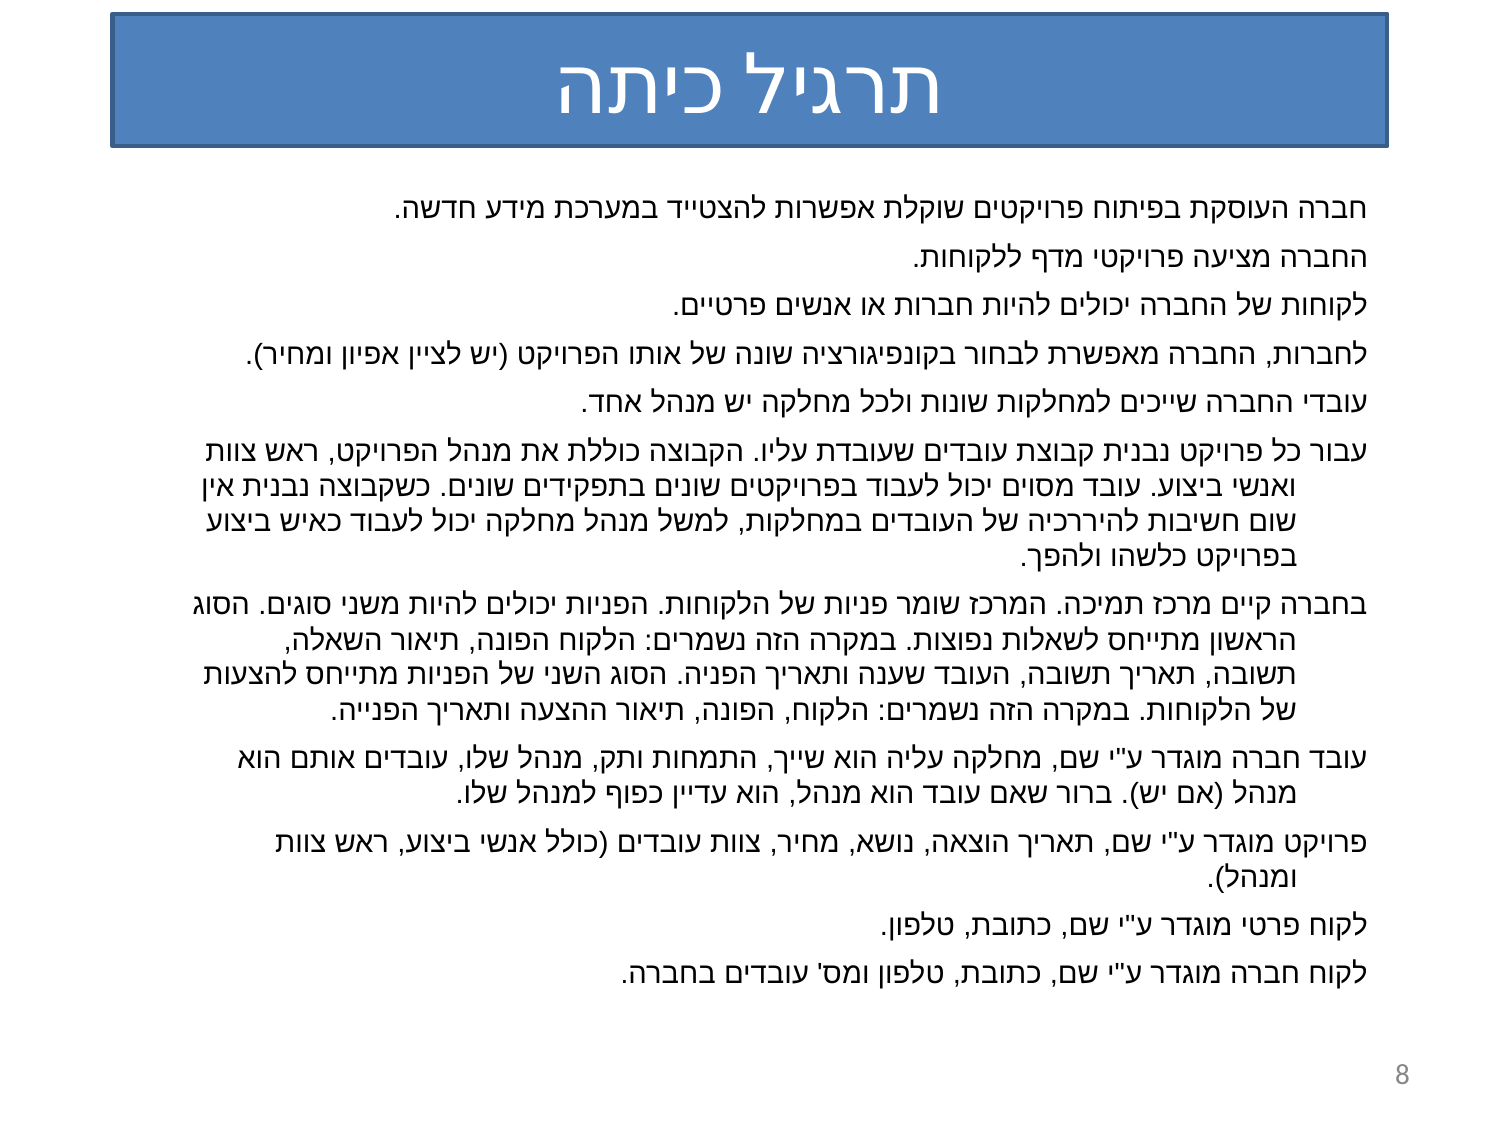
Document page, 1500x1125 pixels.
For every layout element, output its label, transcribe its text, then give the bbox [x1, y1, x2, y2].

text_box תרגיל כיתה [112, 13, 1388, 147]
slide_number 8 [1074, 1042, 1425, 1103]
text_box חברה העוסקת בפיתוח פרויקטים שוקלת אפשרות להצטייד במערכת מידע חדשה. החברה מציעה פרויקטי מדף ללקוחות. לקוחות של החברה יכולים להיות חברות או אנשים פרטיים. לחברות, החברה מאפשרת לבחור בקונפיגורציה שונה של אותו הפרויקט (יש לציין אפיון ומחיר). עובדי החברה שייכים למחלקות שונות ולכל מחלקה יש מנהל אחד. עבור כל פרויקט נבנית קבוצת עובדים שעובדת עליו. הקבוצה כוללת את מנהל הפרויקט, ראש צוות ואנשי ביצוע. עובד מסוים יכול לעבוד בפרויקטים שונים בתפקידים שונים. כשקבוצה נבנית אין שום חשיבות להיררכיה של העובדים במחלקות, למשל מנהל מחלקה יכול לעבוד כאיש ביצוע בפרויקט כלשהו ולהפך. בחברה קיים מרכז תמיכה. המרכז שומר פניות של הלקוחות. הפניות יכולים להיות משני סוגים. הסוג הראשון מתייחס לשאלות נפוצות. במקרה הזה נשמרים: הלקוח הפונה, תיאור השאלה, תשובה, תאריך תשובה, העובד שענה ותאריך הפניה. הסוג השני של הפניות מתייחס להצעות של הלקוחות. במקרה הזה נשמרים: הלקוח, הפונה, תיאור ההצעה ותאריך הפנייה. עובד חברה מוגדר ע"י שם, מחלקה עליה הוא שייך, התמחות ותק, מנהל שלו, עובדים אותם הוא מנהל (אם יש). ברור שאם עובד הוא מנהל, הוא עדיין כפוף למנהל שלו. פרויקט מוגדר ע"י שם, תאריך הוצאה, נושא, מחיר, צוות עובדים (כולל אנשי ביצוע, ראש צוות ומנהל). לקוח פרטי מוגדר ע"י שם, כתובת, טלפון. לקוח חברה מוגדר ע"י שם, כתובת, טלפון ומס' עובדים בחברה. [168, 182, 1388, 1007]
